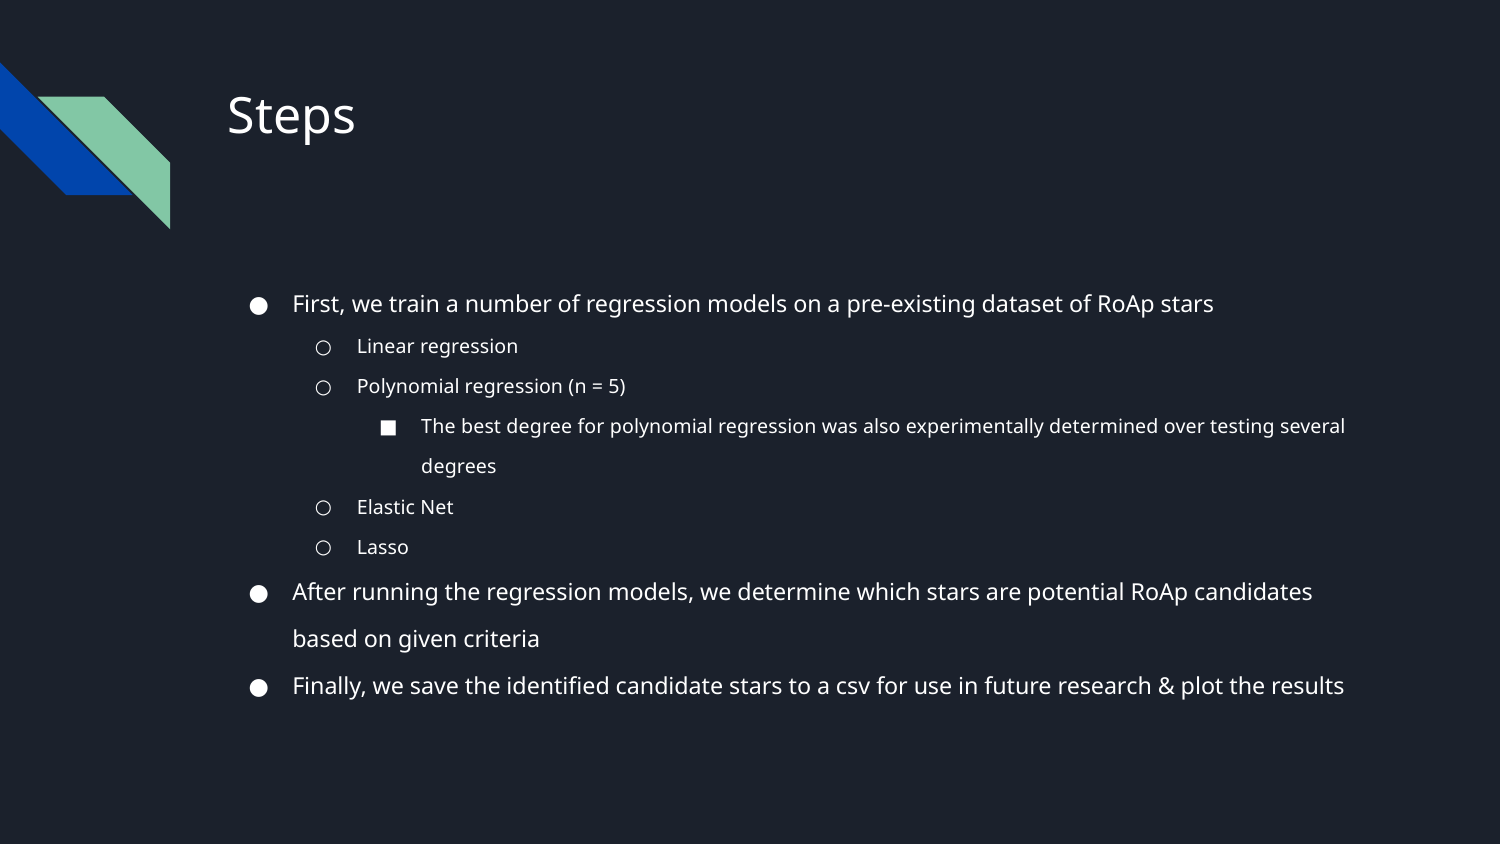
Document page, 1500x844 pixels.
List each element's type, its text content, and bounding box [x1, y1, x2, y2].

list First, we train a number of regression models on a pre-existing dataset of RoAp stars Linear regression Polynomial regression (n = 5) The best degree for polynomial regression was also experimentally determined over testing several degrees Elastic Net Lasso After running the regression models, we determine which stars are potential RoAp candidates based on given criteria Finally, we save the identified candidate stars to a csv for use in future research & plot the results [212, 257, 1368, 735]
title Steps [212, 64, 1368, 215]
